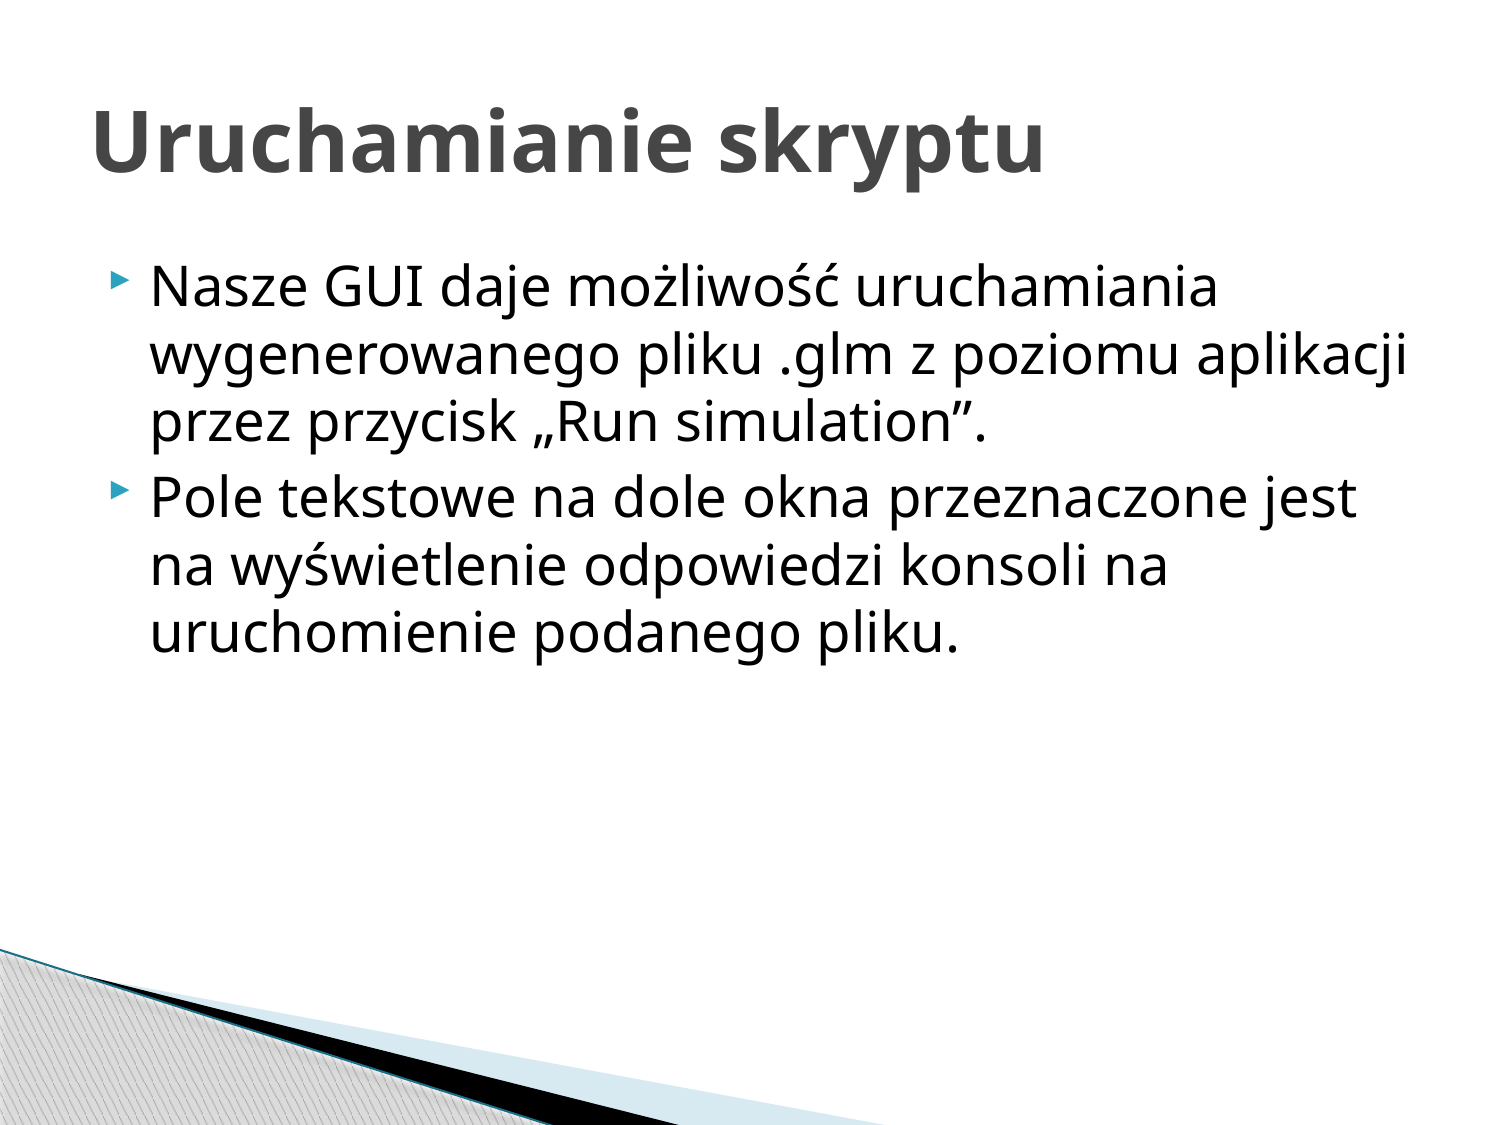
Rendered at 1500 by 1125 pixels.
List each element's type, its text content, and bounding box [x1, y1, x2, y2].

list Nasze GUI daje możliwość uruchamiania wygenerowanego pliku .glm z poziomu aplikacji przez przycisk „Run simulation”. Pole tekstowe na dole okna przeznaczone jest na wyświetlenie odpowiedzi konsoli na uruchomienie podanego pliku. [75, 243, 1425, 986]
title Uruchamianie skryptu [75, 45, 1425, 233]
